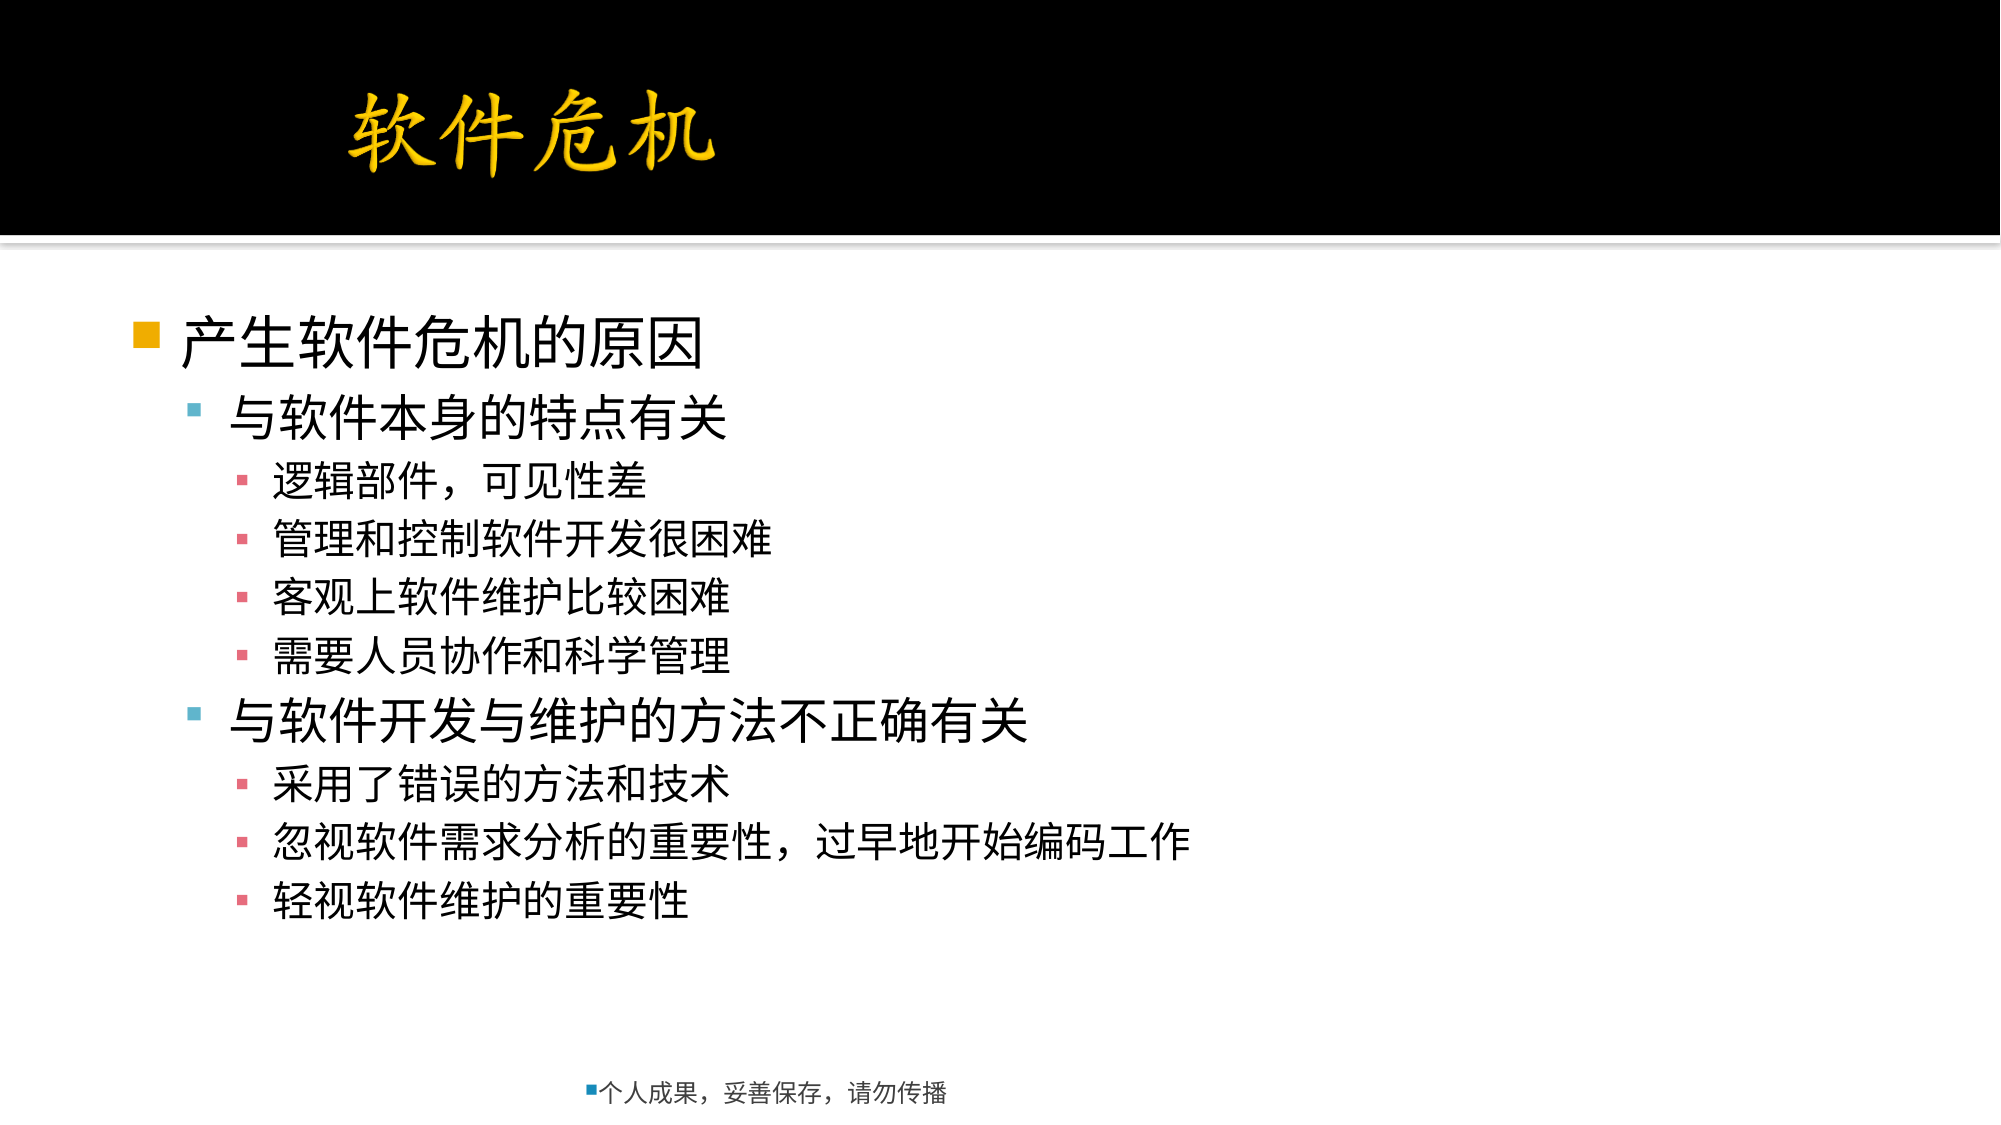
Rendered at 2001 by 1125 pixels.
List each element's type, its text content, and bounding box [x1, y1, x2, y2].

list 产生软件危机的原因 与软件本身的特点有关 逻辑部件，可见性差 管理和控制软件开发很困难 客观上软件维护比较困难 需要人员协作和科学管理 与软件开发与维护的方法不正确有关 采用了错误的方法和技术 忽视软件需求分析的重要性，过早地开始编码工作 轻视软件维护的重要性 [99, 291, 1900, 1050]
footer 个人成果，妥善保存，请勿传播 [577, 1062, 1783, 1108]
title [324, 24, 1675, 232]
